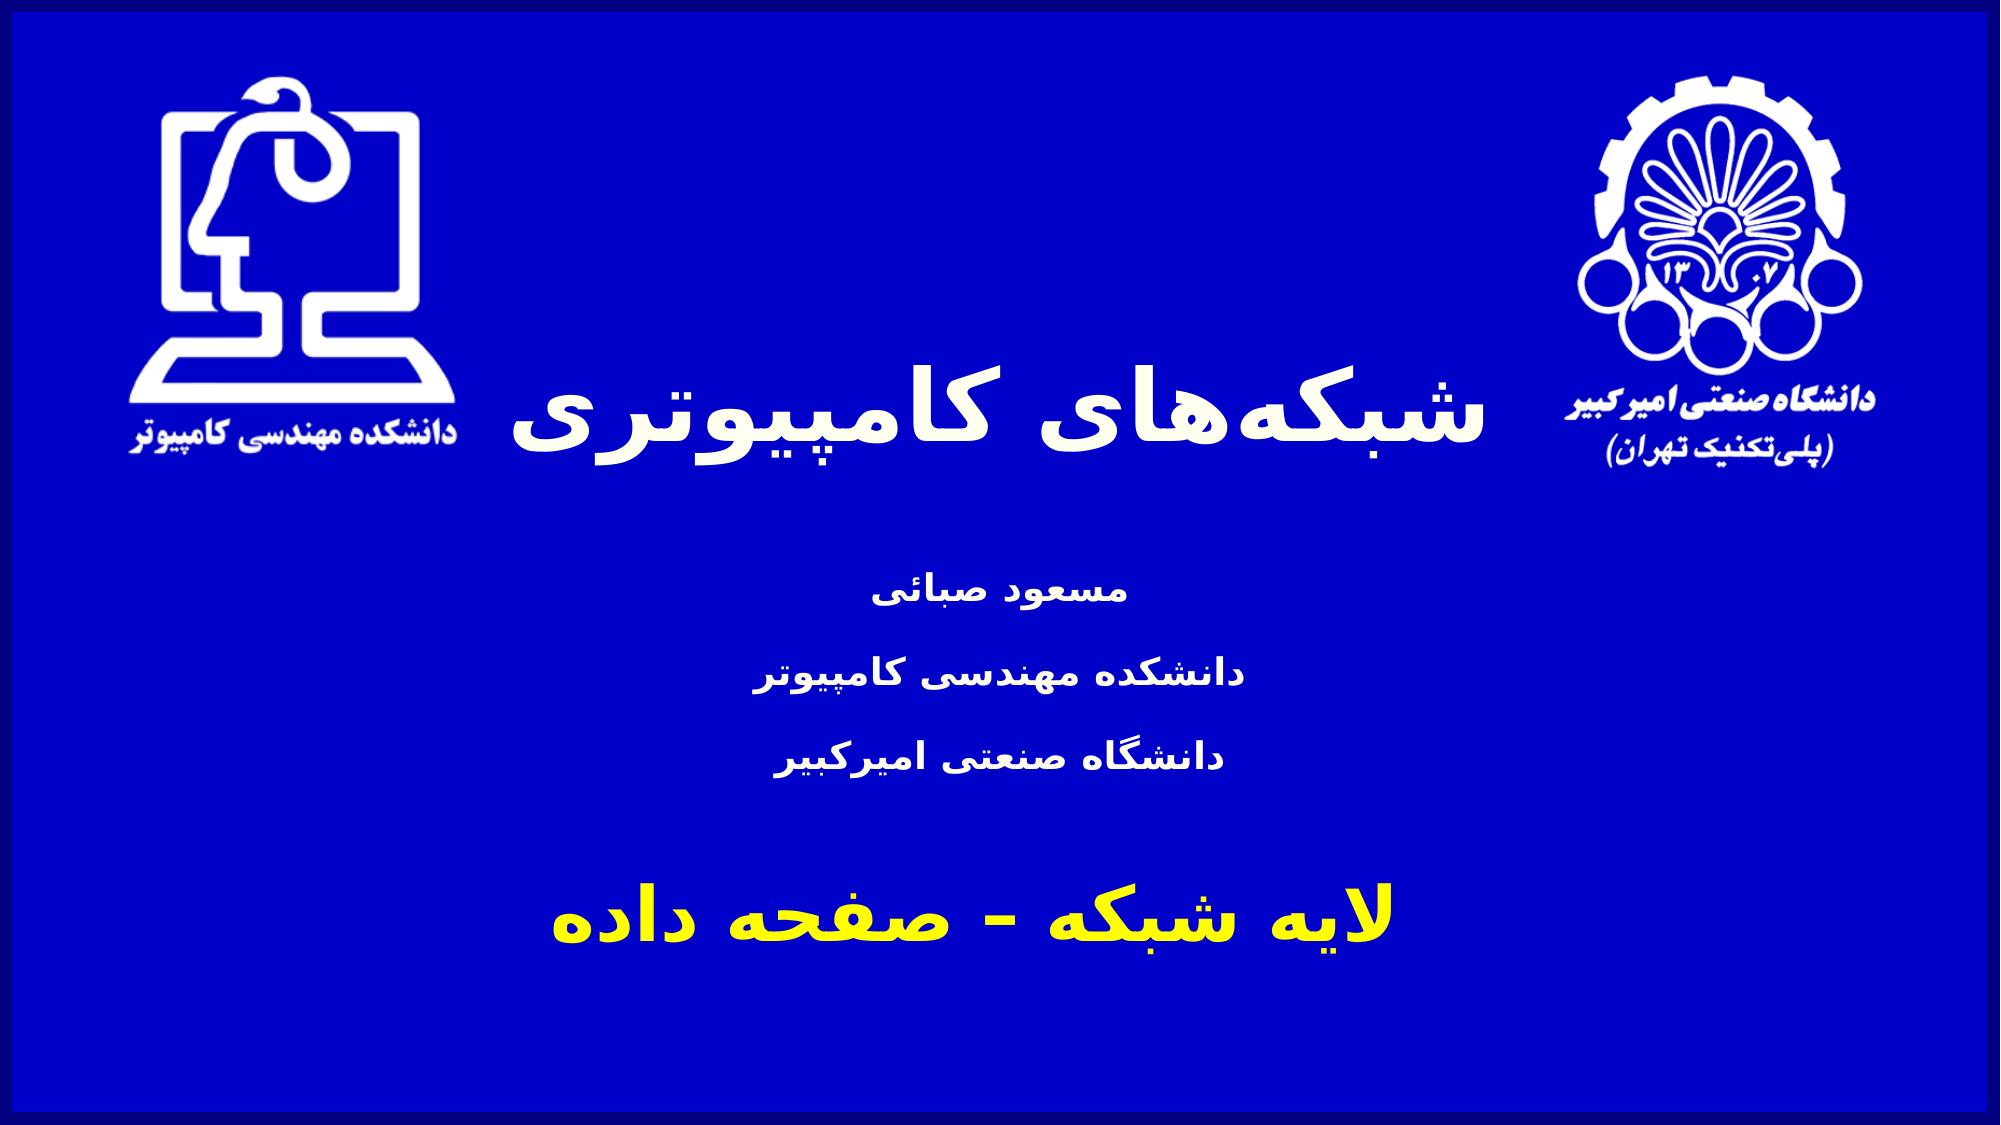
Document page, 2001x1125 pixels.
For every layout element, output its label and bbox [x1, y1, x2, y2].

picture [90, 63, 496, 469]
text_box [0, 0, 2000, 1125]
picture [1517, 69, 1923, 475]
